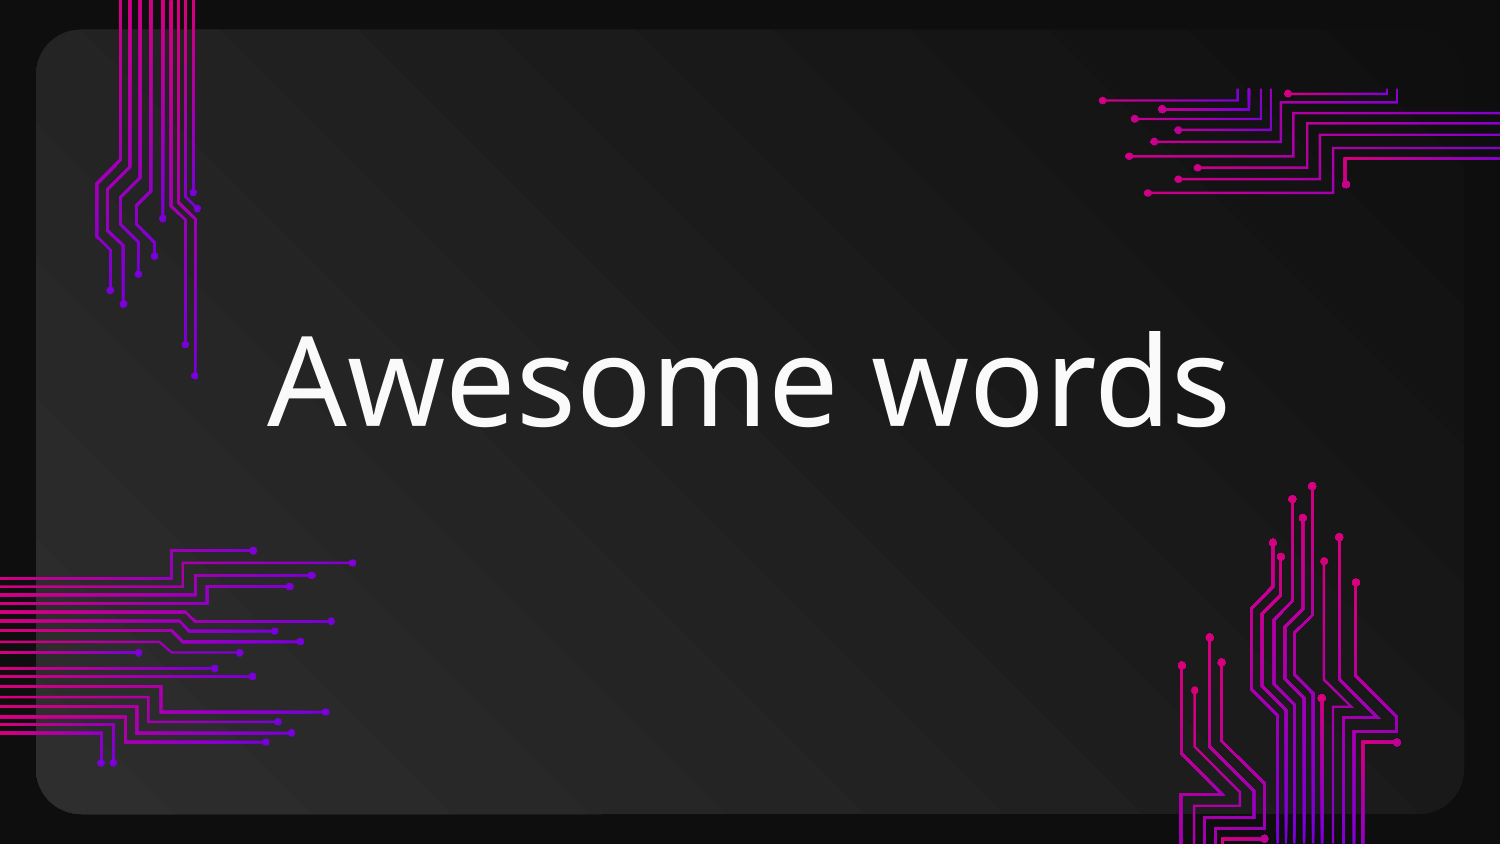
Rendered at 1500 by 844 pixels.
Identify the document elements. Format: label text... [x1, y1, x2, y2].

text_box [1245, 0, 1354, 344]
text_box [95, 0, 202, 380]
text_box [0, 546, 357, 768]
title Awesome words [249, 287, 1251, 495]
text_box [1177, 481, 1401, 844]
